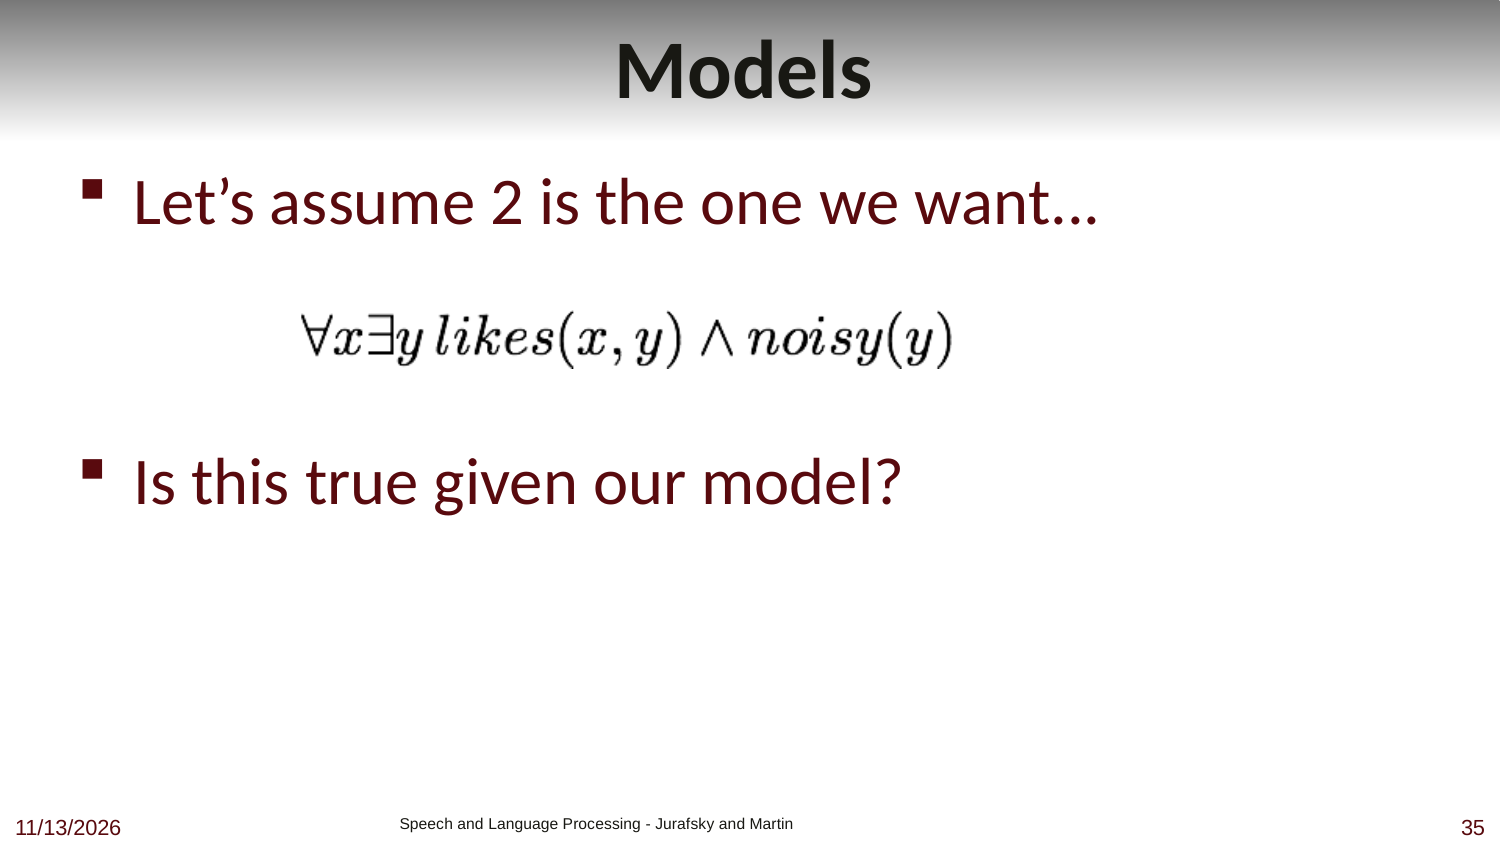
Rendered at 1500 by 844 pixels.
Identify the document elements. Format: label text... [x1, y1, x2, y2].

slide_number 35 [1424, 806, 1500, 844]
footer Speech and Language Processing - Jurafsky and Martin [199, 806, 1424, 844]
title Models [12, 0, 1475, 132]
list Let’s assume 2 is the one we want... Is this true given our model? [62, 150, 1413, 797]
picture [299, 309, 955, 369]
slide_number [0, 806, 199, 844]
